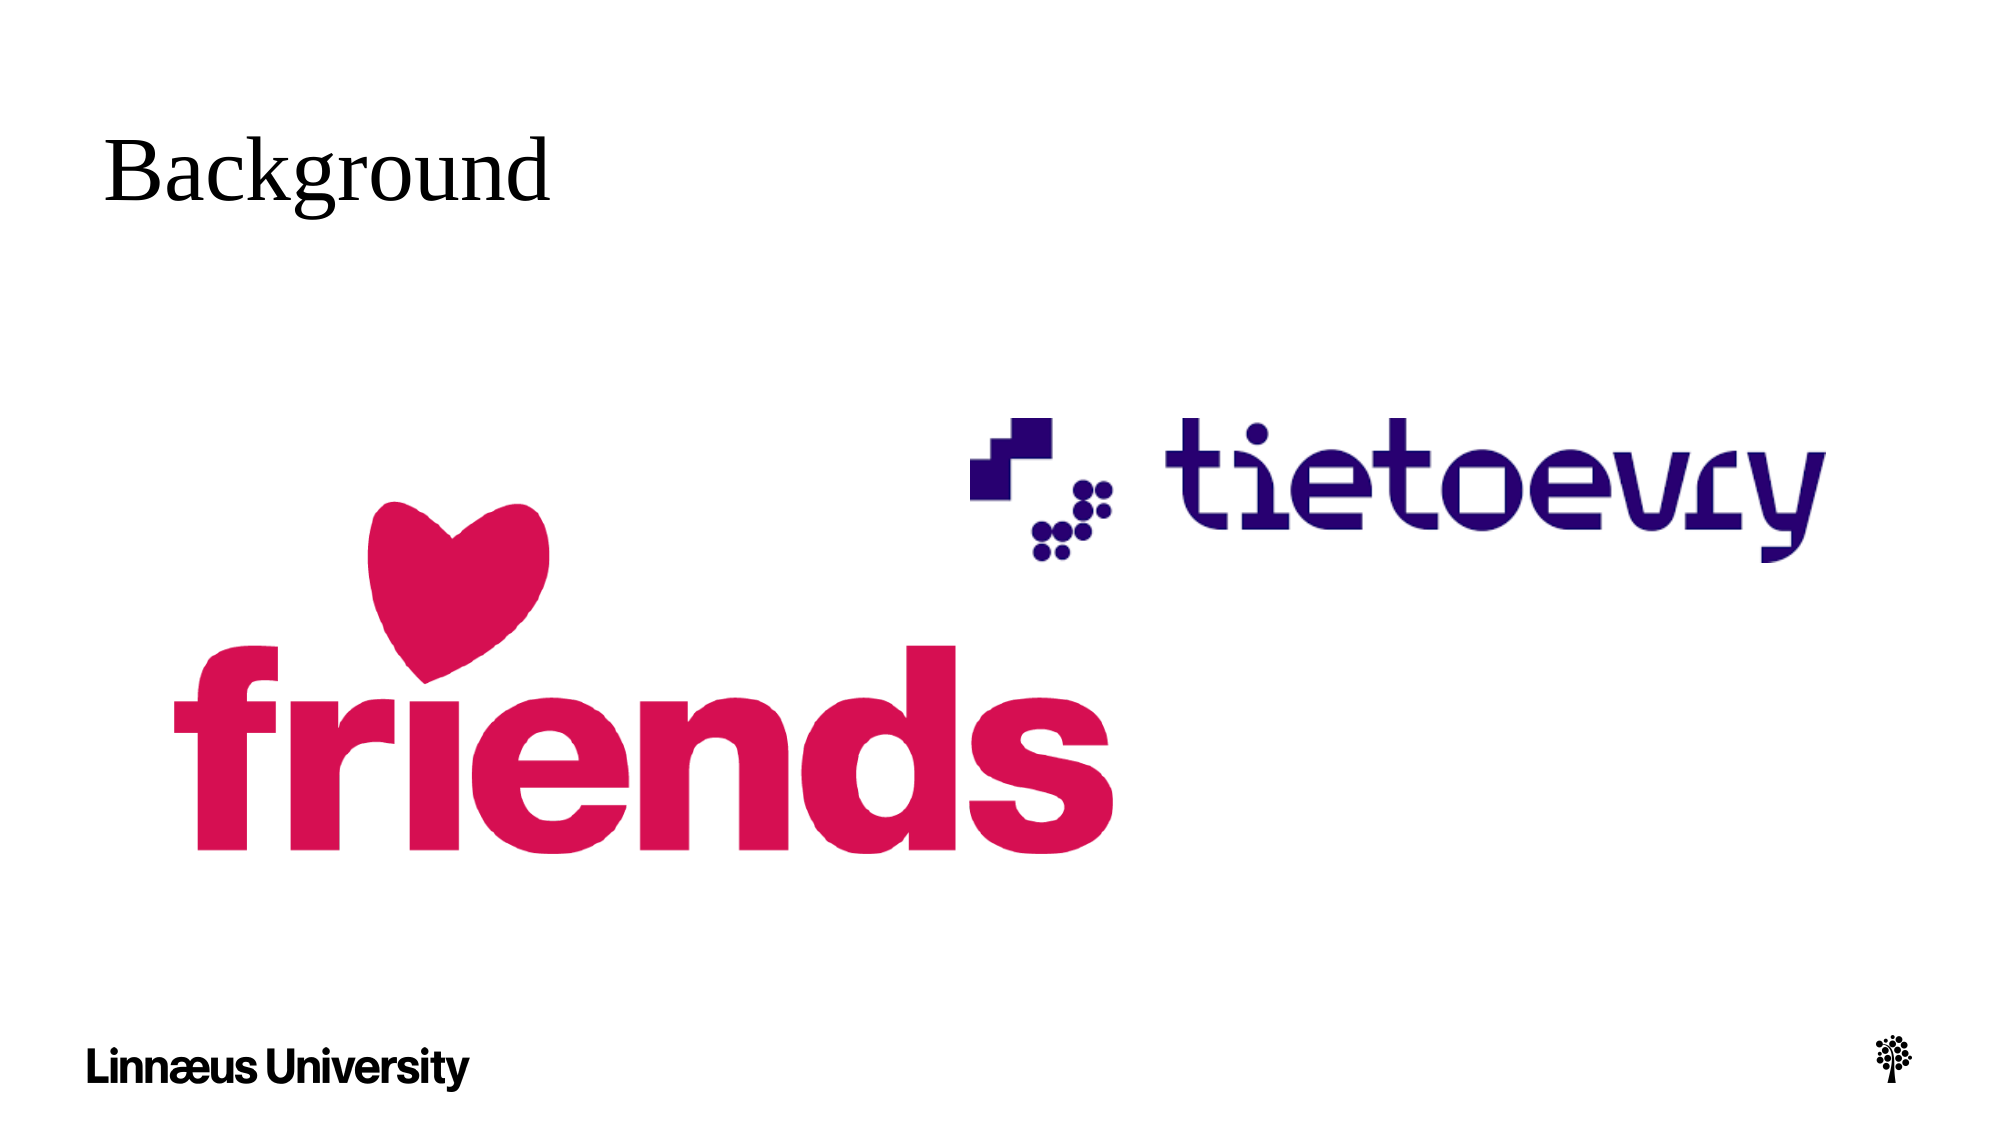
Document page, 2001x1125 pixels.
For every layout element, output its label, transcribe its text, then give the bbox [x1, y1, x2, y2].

picture [174, 418, 1826, 854]
picture [85, 1047, 472, 1092]
title Background [88, 59, 1912, 284]
picture [1876, 1035, 1912, 1083]
